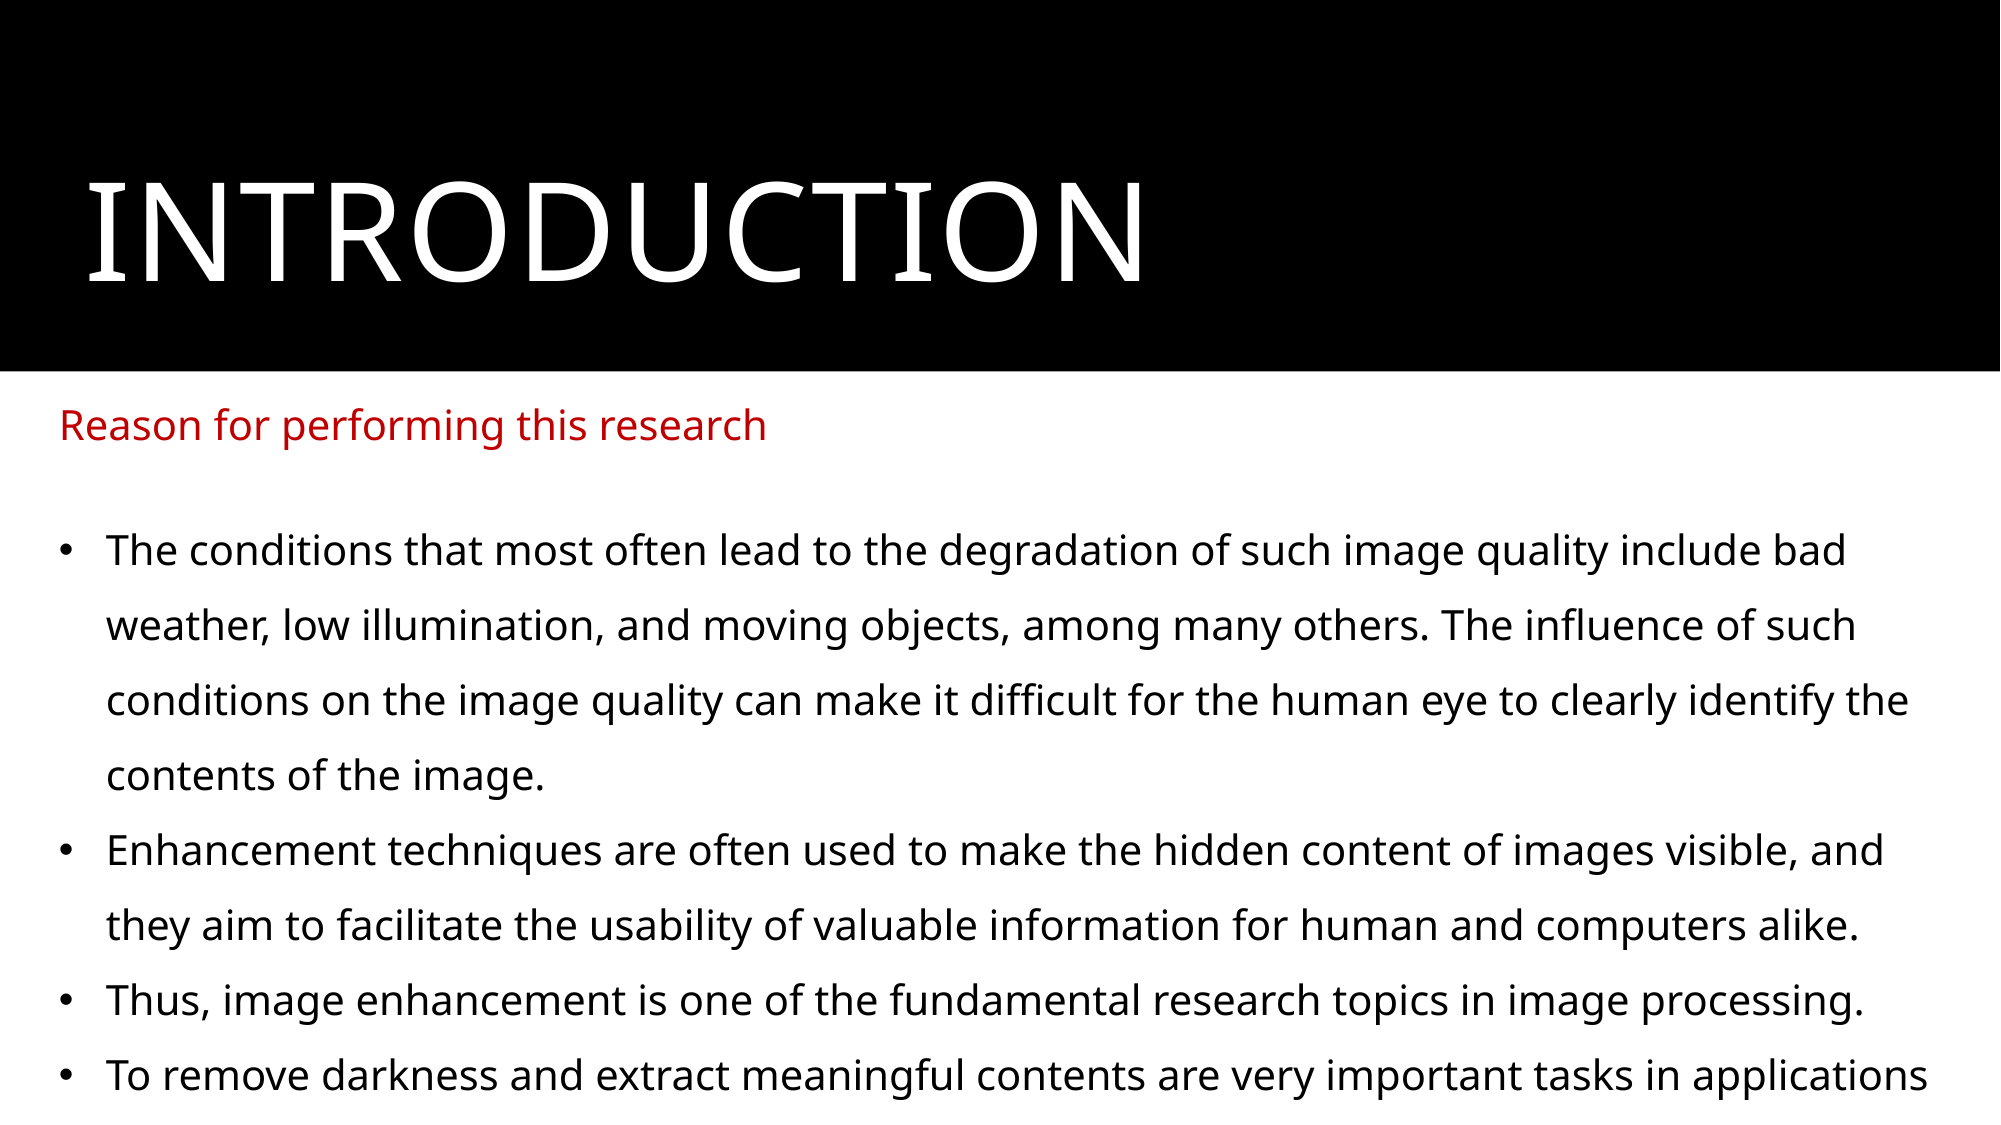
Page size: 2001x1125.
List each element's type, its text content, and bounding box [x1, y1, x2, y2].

title introduction [69, 97, 1754, 377]
text_box Reason for performing this research The conditions that most often lead to the degradation of such image quality include bad weather, low illumination, and moving objects, among many others. The influence of such conditions on the image quality can make it difficult for the human eye to clearly identify the contents of the image. Enhancement techniques are often used to make the hidden content of images visible, and they aim to facilitate the usability of valuable information for human and computers alike. Thus, image enhancement is one of the fundamental research topics in image processing. To remove darkness and extract meaningful contents are very important tasks in applications such as medical imaging, object tracking, face detection, facial attractiveness, and object detection. [44, 391, 1989, 1125]
